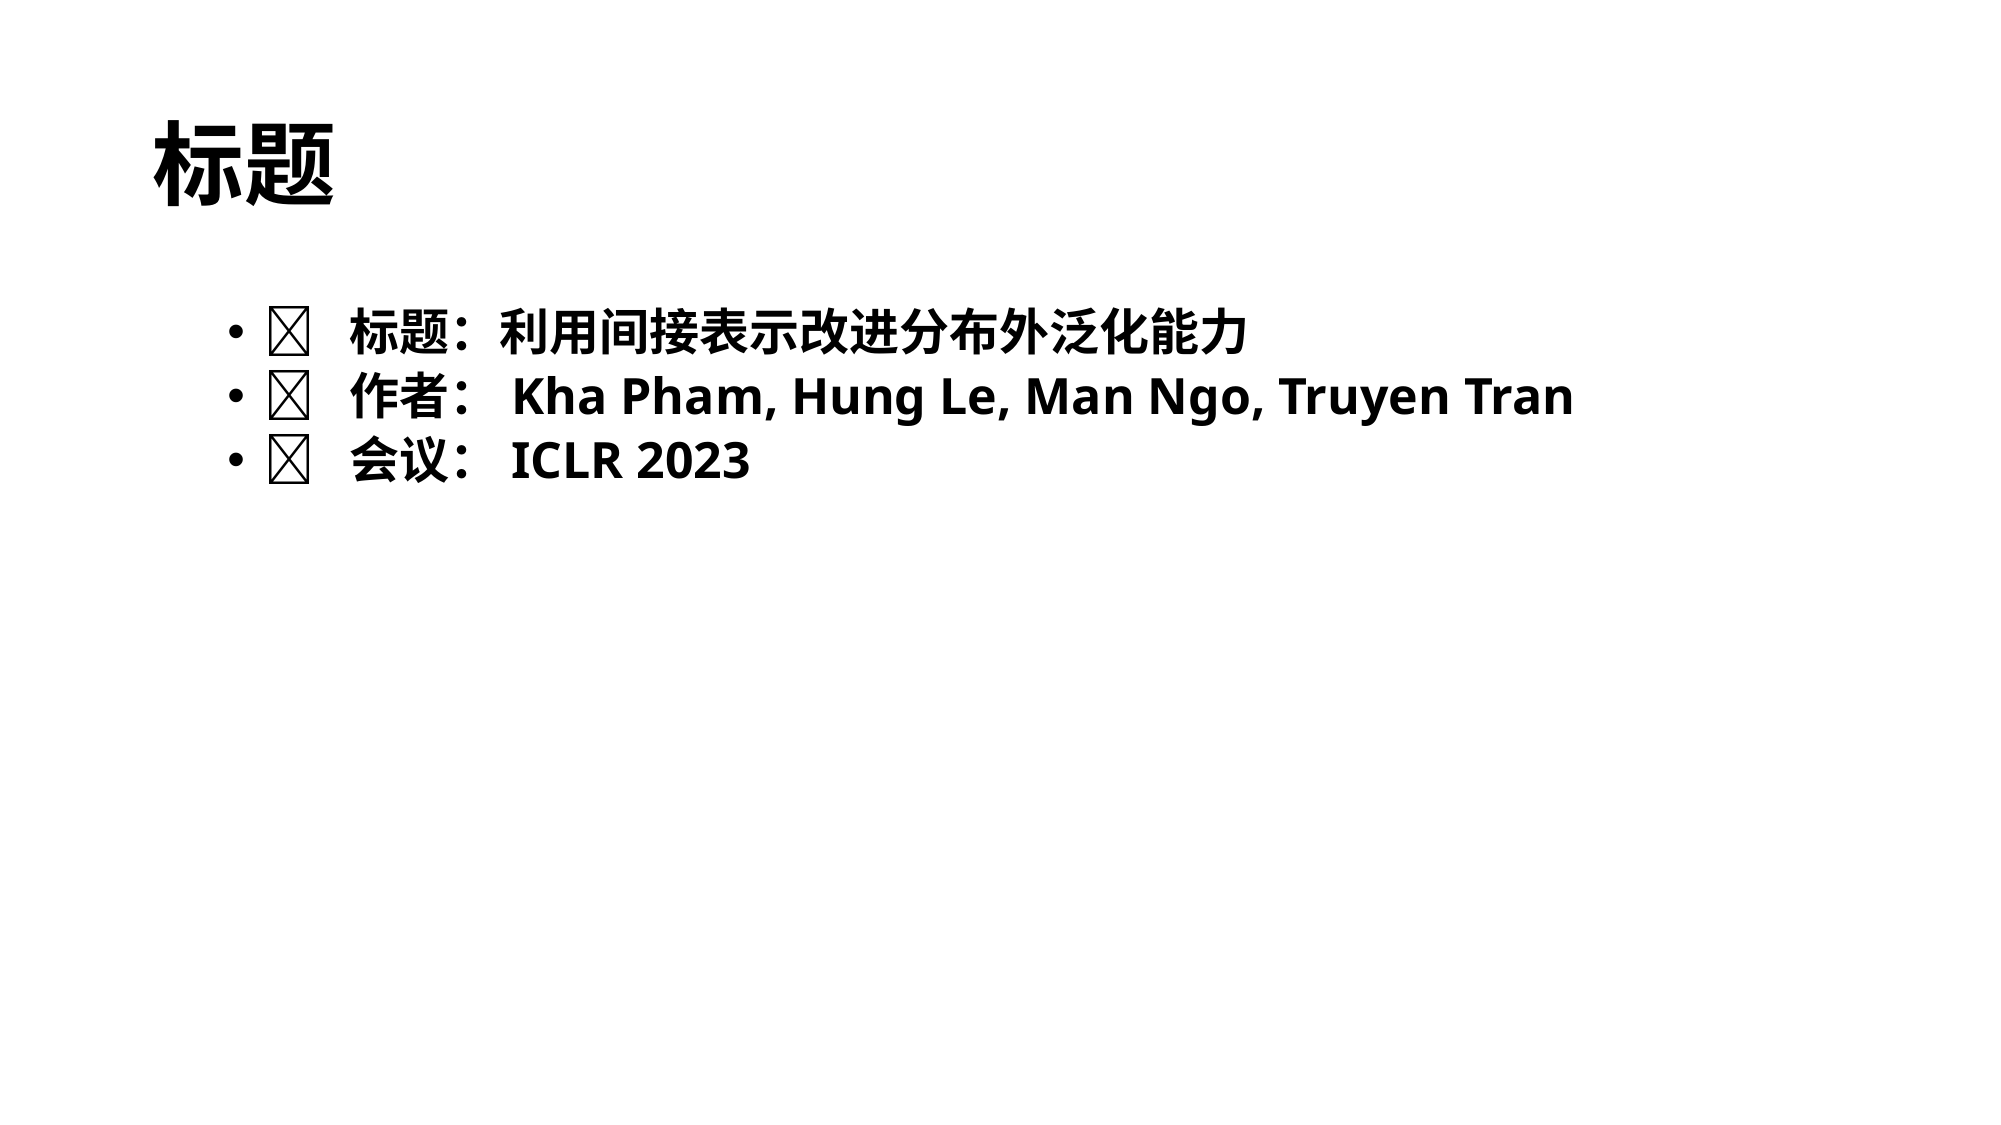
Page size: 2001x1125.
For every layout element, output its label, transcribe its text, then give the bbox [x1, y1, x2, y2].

title 标题 [137, 59, 1863, 278]
list  标题：利用间接表示改进分布外泛化能力  作者：Kha Pham, Hung Le, Man Ngo, Truyen Tran  会议：ICLR 2023 [137, 299, 1863, 1014]
